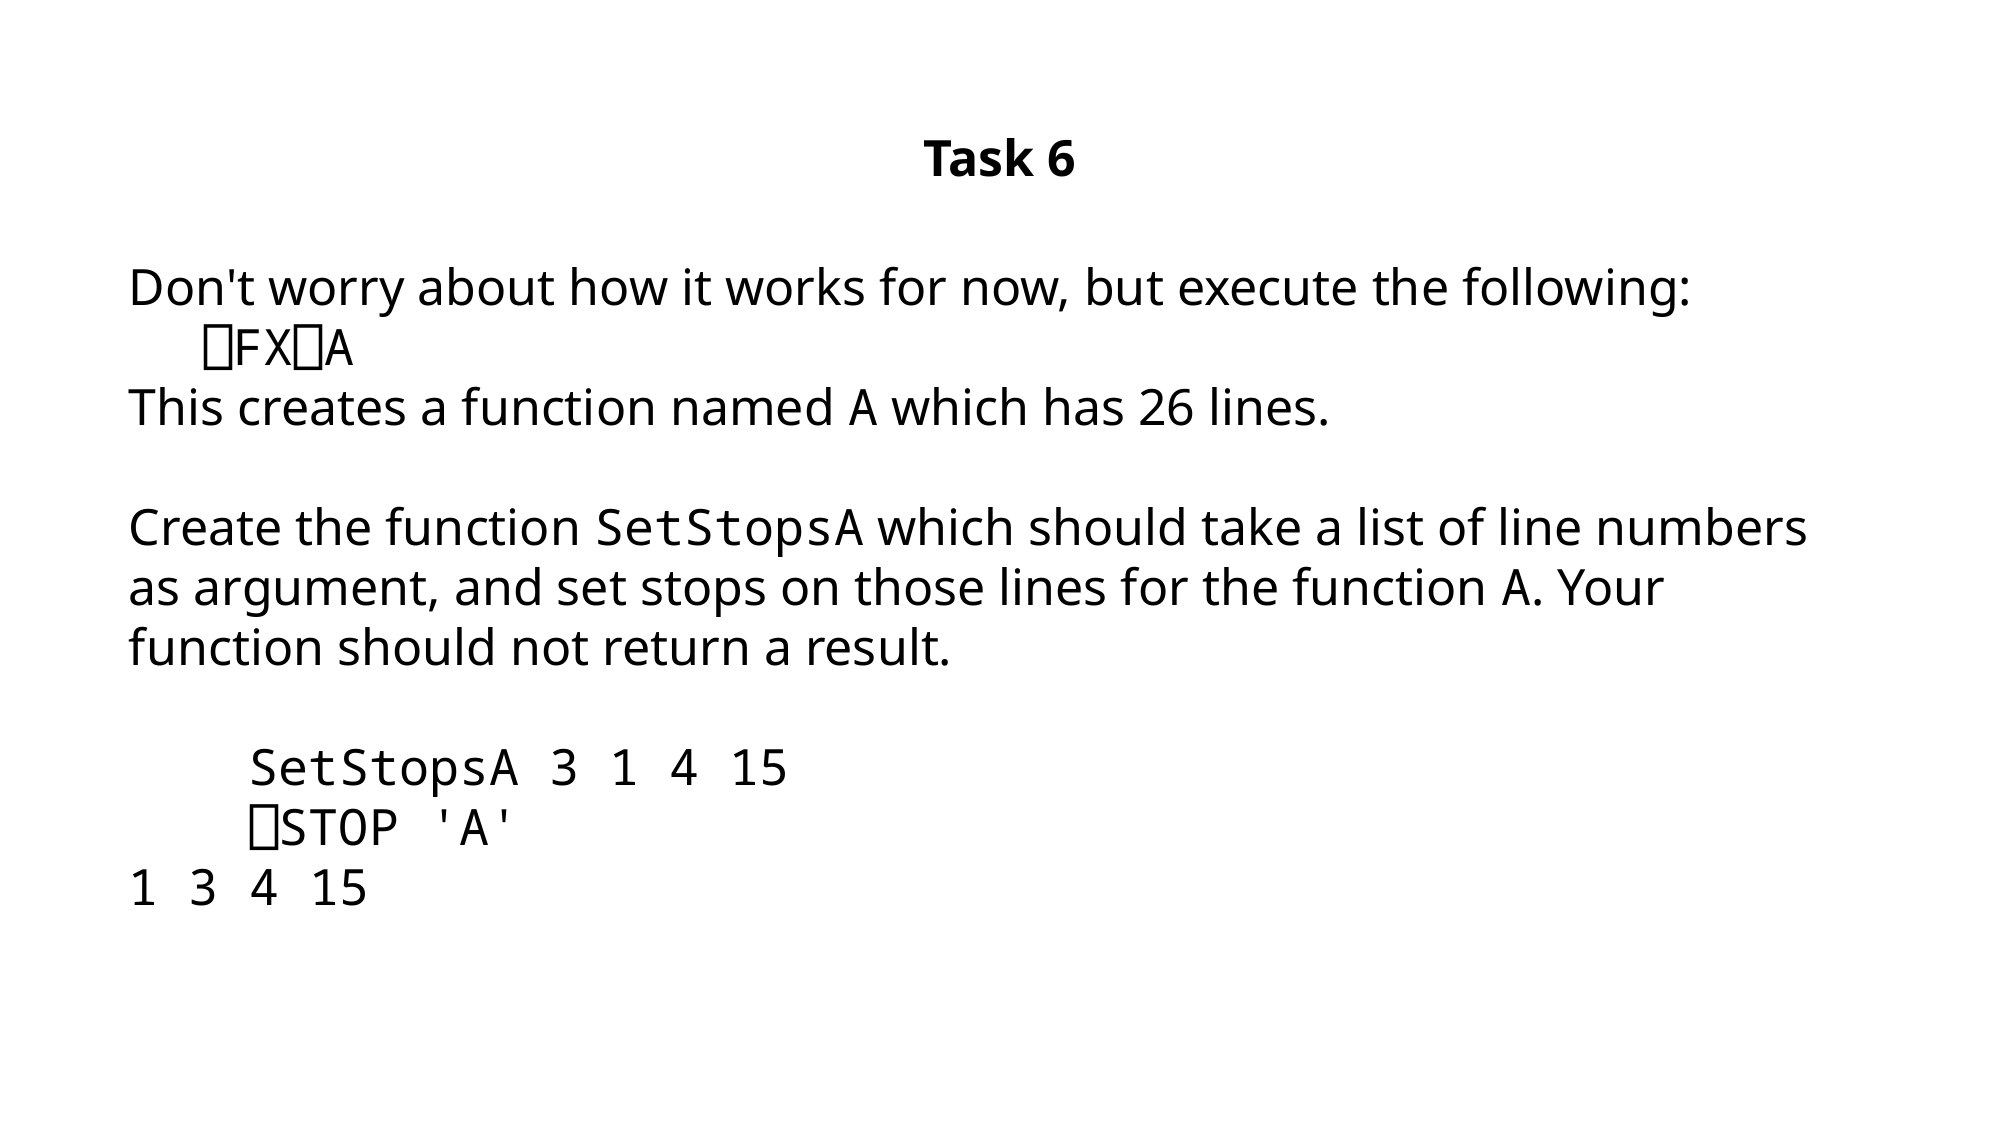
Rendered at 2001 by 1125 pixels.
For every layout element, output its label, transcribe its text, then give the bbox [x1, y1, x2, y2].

text_box Task 6 Don't worry about how it works for now, but execute the following: ⎕FX⎕A This creates a function named A which has 26 lines. Create the function SetStopsA which should take a list of line numbers as argument, and set stops on those lines for the function A. Your function should not return a result. SetStopsA 3 1 4 15 ⎕STOP 'A' 1 3 4 15 [114, 119, 1886, 923]
